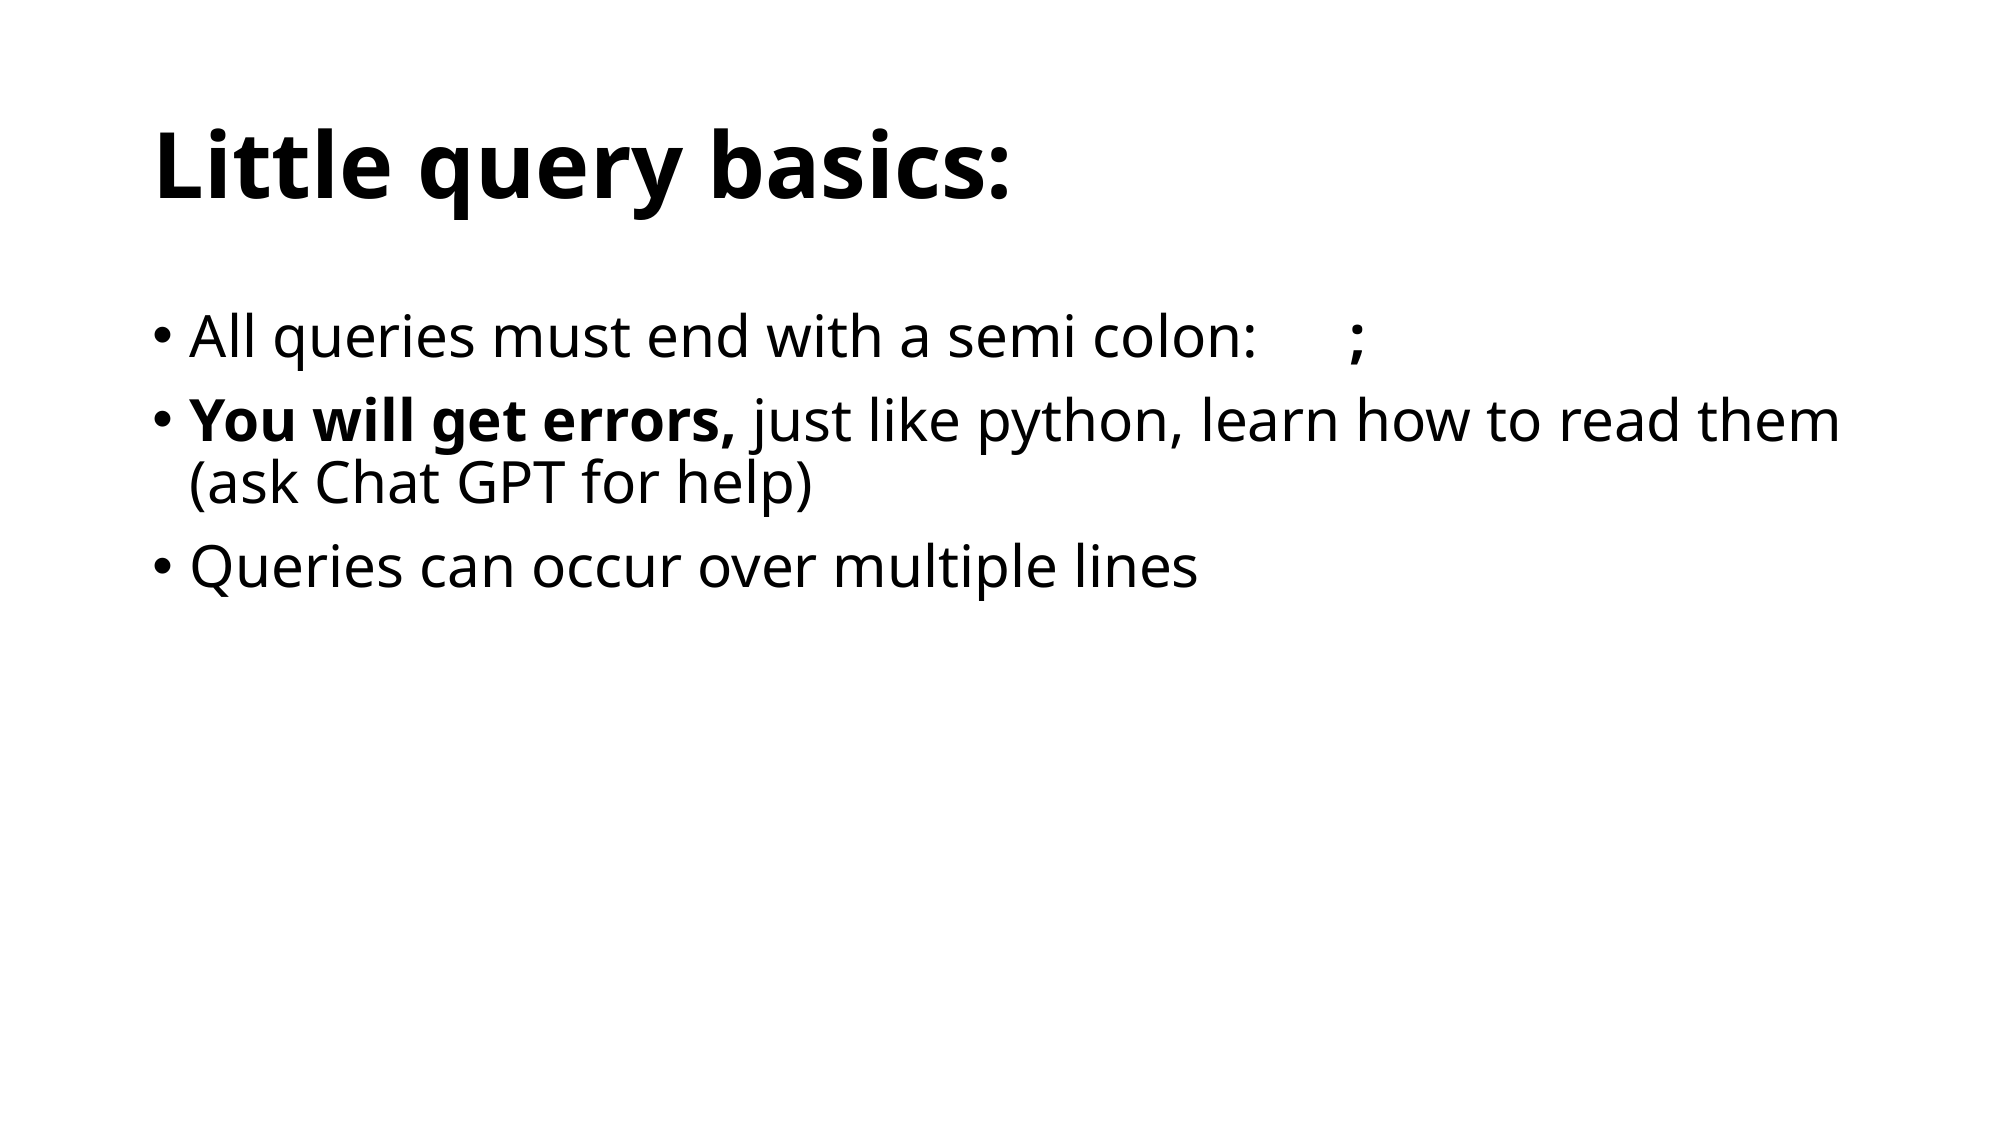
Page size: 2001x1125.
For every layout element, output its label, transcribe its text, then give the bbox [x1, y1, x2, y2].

title Little query basics: [137, 59, 1863, 278]
list All queries must end with a semi colon: ; You will get errors, just like python, learn how to read them (ask Chat GPT for help) Queries can occur over multiple lines [137, 299, 1863, 1014]
